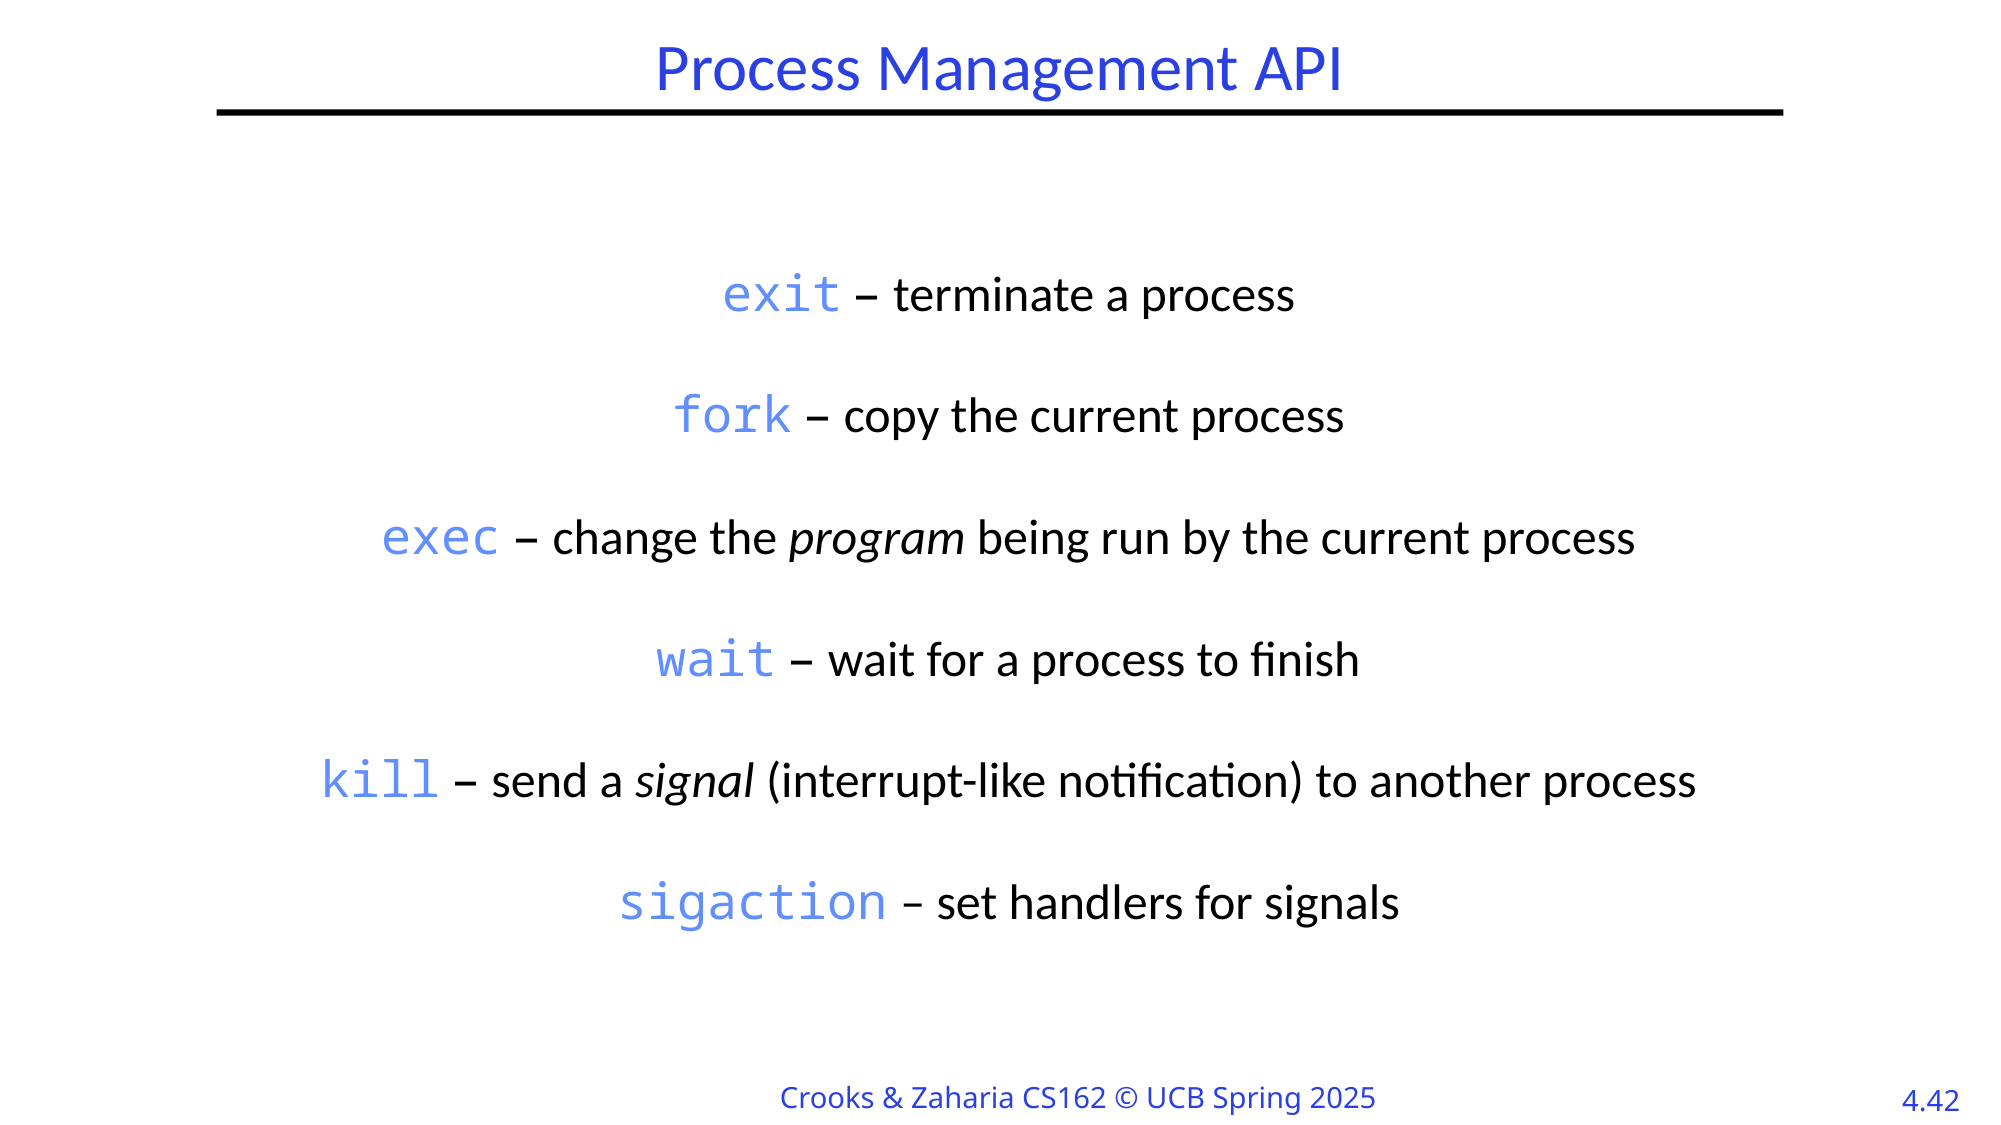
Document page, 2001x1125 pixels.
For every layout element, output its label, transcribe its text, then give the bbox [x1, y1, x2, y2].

title Process Management API [216, 24, 1784, 113]
list exit – terminate a process fork – copy the current process exec – change the program being run by the current process wait – wait for a process to finish kill – send a signal (interrupt-like notification) to another process sigaction – set handlers for signals [17, 224, 2000, 988]
